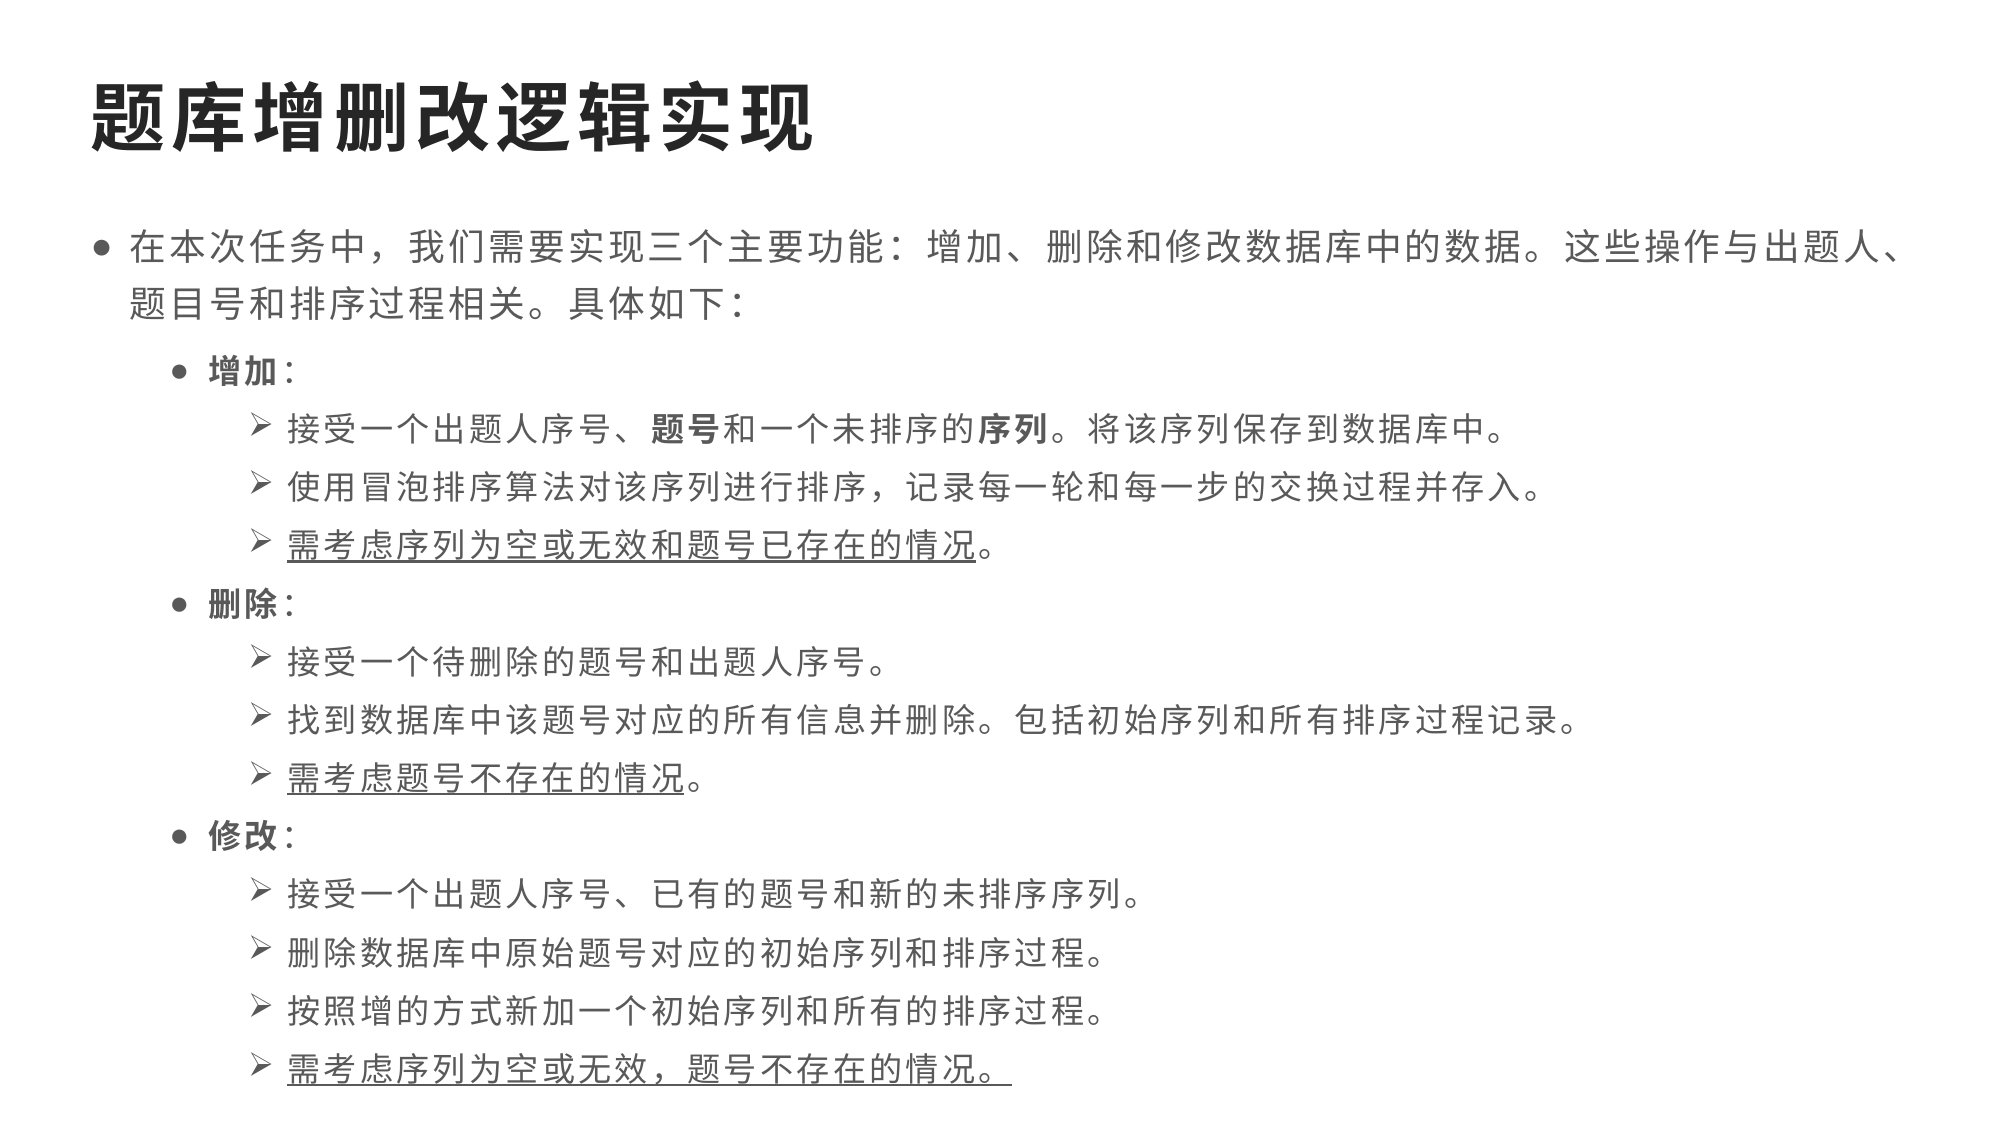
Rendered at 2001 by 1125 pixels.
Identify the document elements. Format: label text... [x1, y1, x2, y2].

list 在本次任务中，我们需要实现三个主要功能：增加、删除和修改数据库中的数据。这些操作与出题人、题目号和排序过程相关。具体如下： 增加： 接受一个出题人序号、题号和一个未排序的序列。将该序列保存到数据库中。 使用冒泡排序算法对该序列进行排序，记录每一轮和每一步的交换过程并存入。 需考虑序列为空或无效和题号已存在的情况。 删除： 接受一个待删除的题号和出题人序号。 找到数据库中该题号对应的所有信息并删除。包括初始序列和所有排序过程记录。 需考虑题号不存在的情况。 修改： 接受一个出题人序号、已有的题号和新的未排序序列。 删除数据库中原始题号对应的初始序列和排序过程。 按照增的方式新加一个初始序列和所有的排序过程。 需考虑序列为空或无效，题号不存在的情况。 [75, 202, 1913, 1098]
title 题库增删改逻辑实现 [75, 57, 1876, 174]
